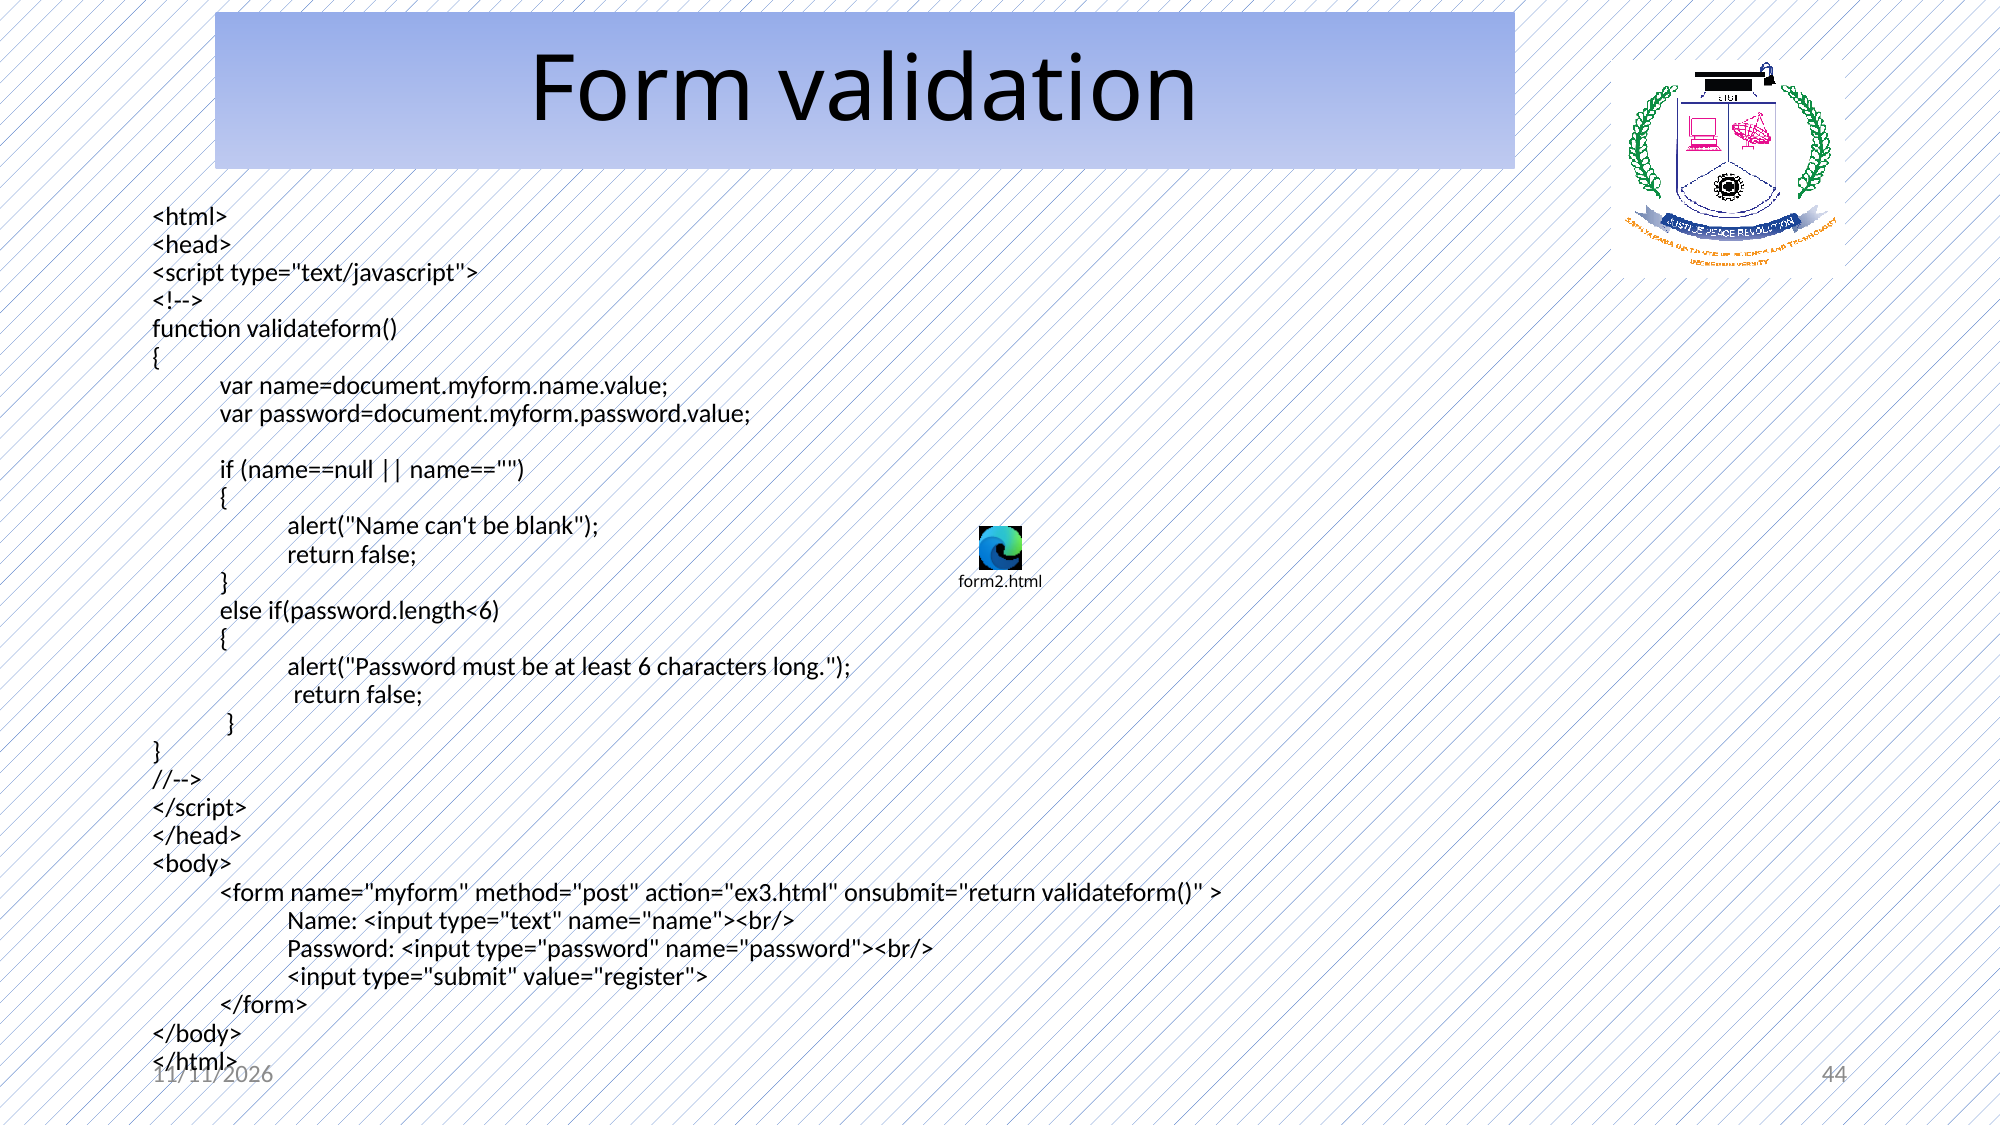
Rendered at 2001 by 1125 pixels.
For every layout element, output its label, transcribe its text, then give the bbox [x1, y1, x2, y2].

text_box Form validation [215, 12, 1515, 169]
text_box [951, 526, 1049, 599]
slide_number 44 [1412, 1042, 1863, 1103]
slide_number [137, 1042, 588, 1103]
picture [1611, 60, 1845, 195]
list <html> <head> <script type="text/javascript"> <!--> function validateform() { var name=document.myform.name.value; var password=document.myform.password.value; if (name==null || name=="") { alert("Name can't be blank"); return false; } else if(password.length<6) { alert("Password must be at least 6 characters long."); return false; } } //--> </script> </head> <body> <form name="myform" method="post" action="ex3.html" onsubmit="return validateform()" > Name: <input type="text" name="name"><br/> Password: <input type="password" name="password"><br/> <input type="submit" value="register"> </form> </body> </html> [137, 195, 1863, 1093]
